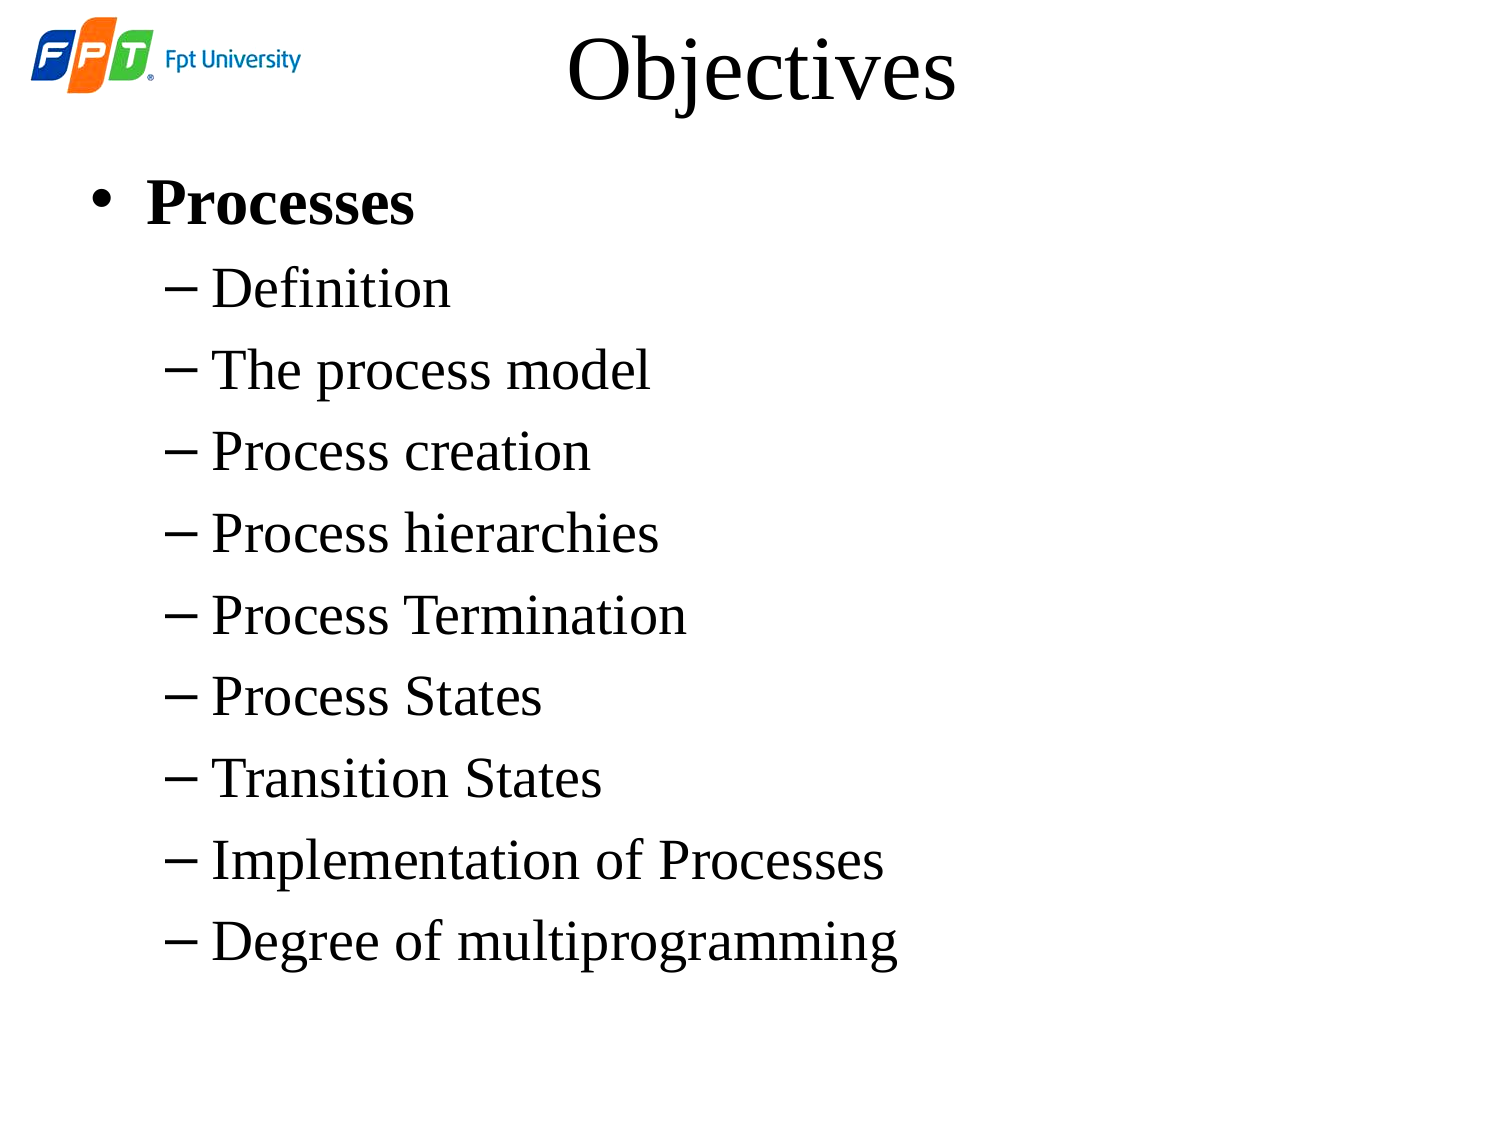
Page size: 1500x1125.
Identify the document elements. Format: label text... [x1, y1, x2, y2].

list Processes Definition The process model Process creation Process hierarchies Process Termination Process States Transition States Implementation of Processes Degree of multiprogramming [75, 149, 1425, 1013]
title Objectives [87, 0, 1438, 125]
picture [0, 0, 87, 122]
